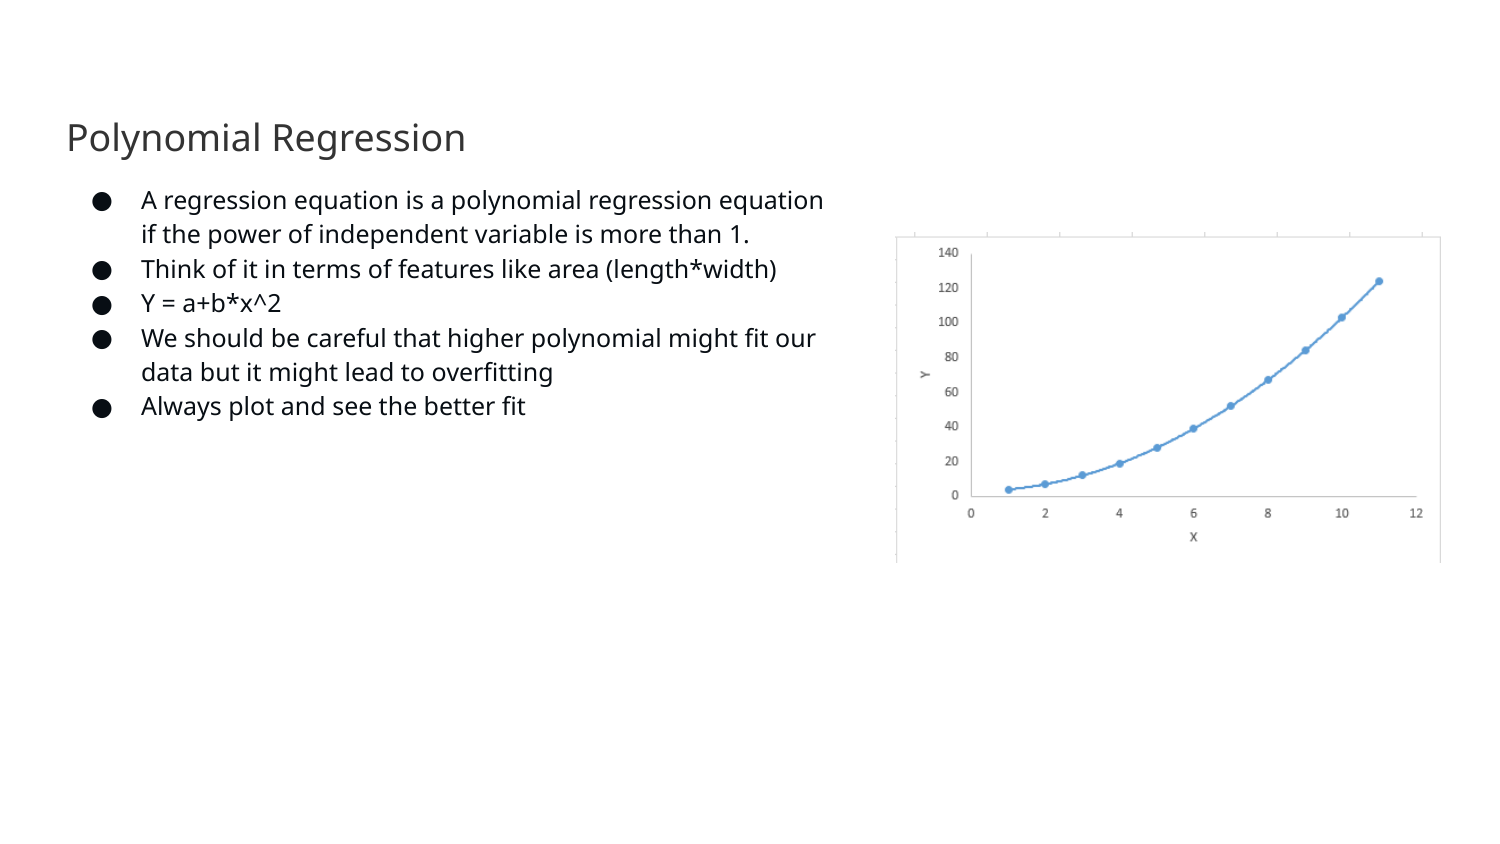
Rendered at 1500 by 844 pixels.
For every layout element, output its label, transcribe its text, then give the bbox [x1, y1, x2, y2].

picture [895, 232, 1441, 563]
subtitle Polynomial Regression A regression equation is a polynomial regression equation if the power of independent variable is more than 1. Think of it in terms of features like area (length*width) Y = a+b*x^2 We should be careful that higher polynomial might fit our data but it might lead to overfitting Always plot and see the better fit [51, 94, 847, 747]
